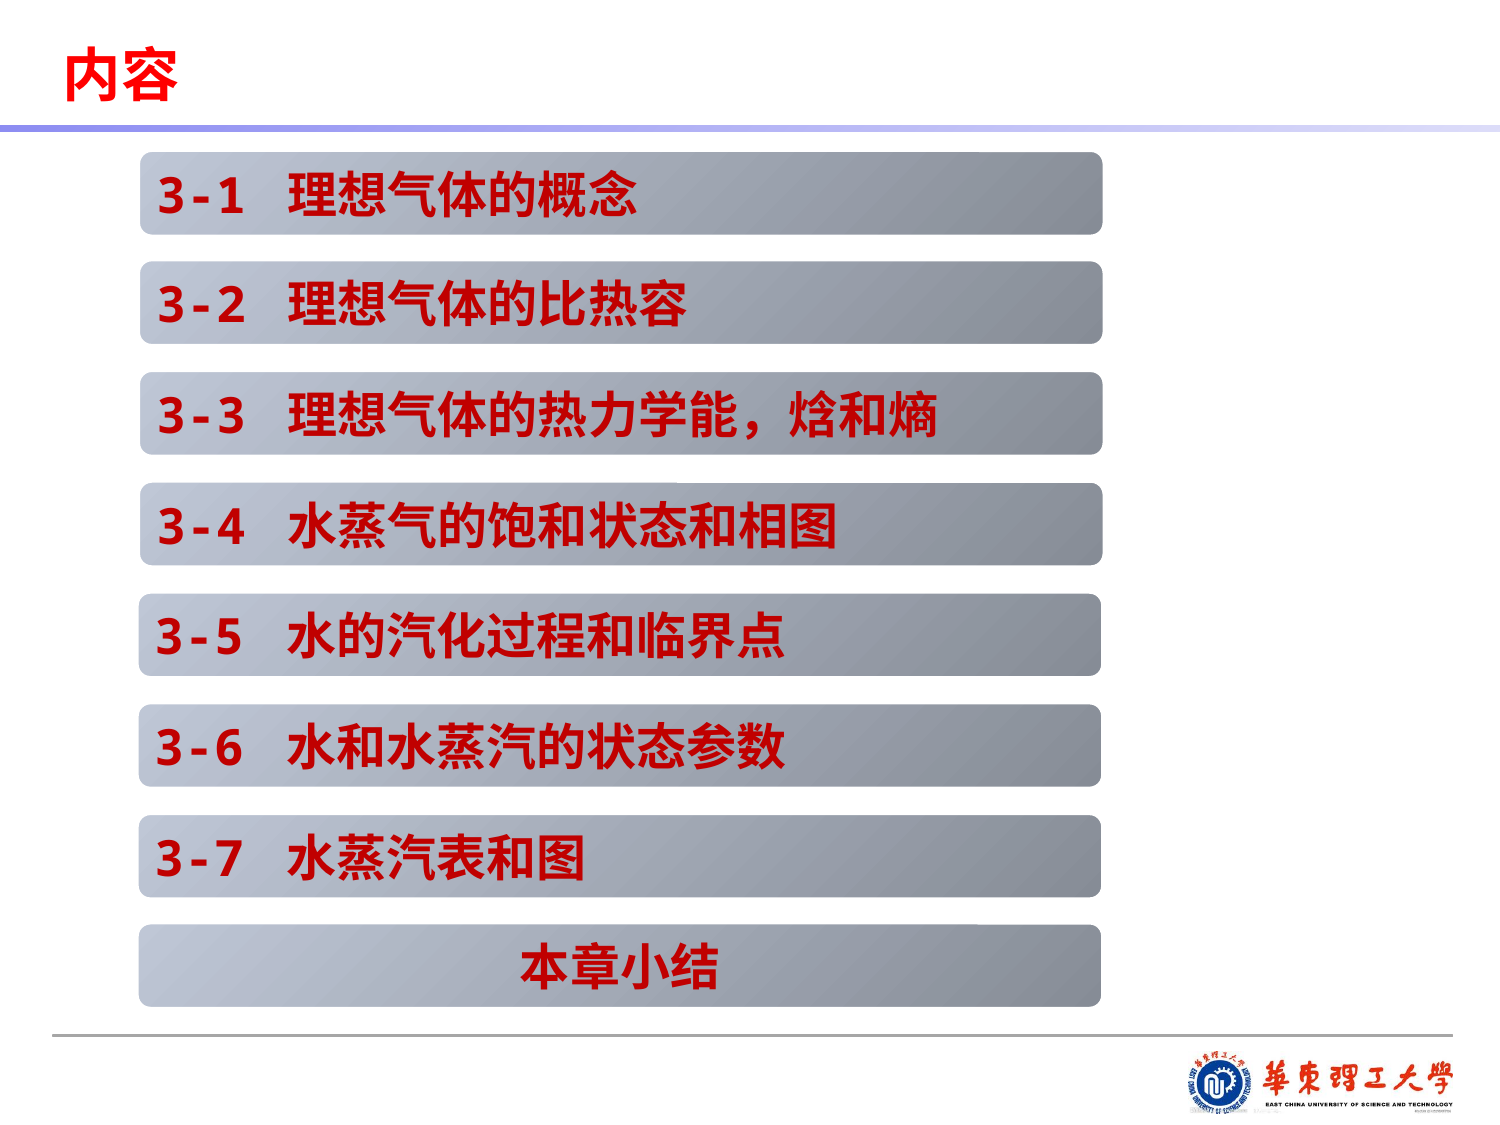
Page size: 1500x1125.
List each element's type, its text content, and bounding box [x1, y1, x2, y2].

text_box 3-6 水和水蒸汽的状态参数 [135, 701, 1105, 790]
text_box 3-5 水的汽化过程和临界点 [135, 590, 1105, 680]
picture [1188, 1051, 1453, 1114]
text_box 3-7 水蒸汽表和图 [135, 811, 1105, 901]
text_box 3-4 水蒸气的饱和状态和相图 [136, 479, 1106, 569]
text_box 3-1 理想气体的概念 [136, 148, 1106, 238]
text_box 本章小结 [135, 921, 1105, 1010]
text_box 内容 [0, 30, 243, 114]
text_box 3-2 理想气体的比热容 [136, 258, 1106, 348]
text_box 3-3 理想气体的热力学能，焓和熵 [136, 368, 1106, 458]
